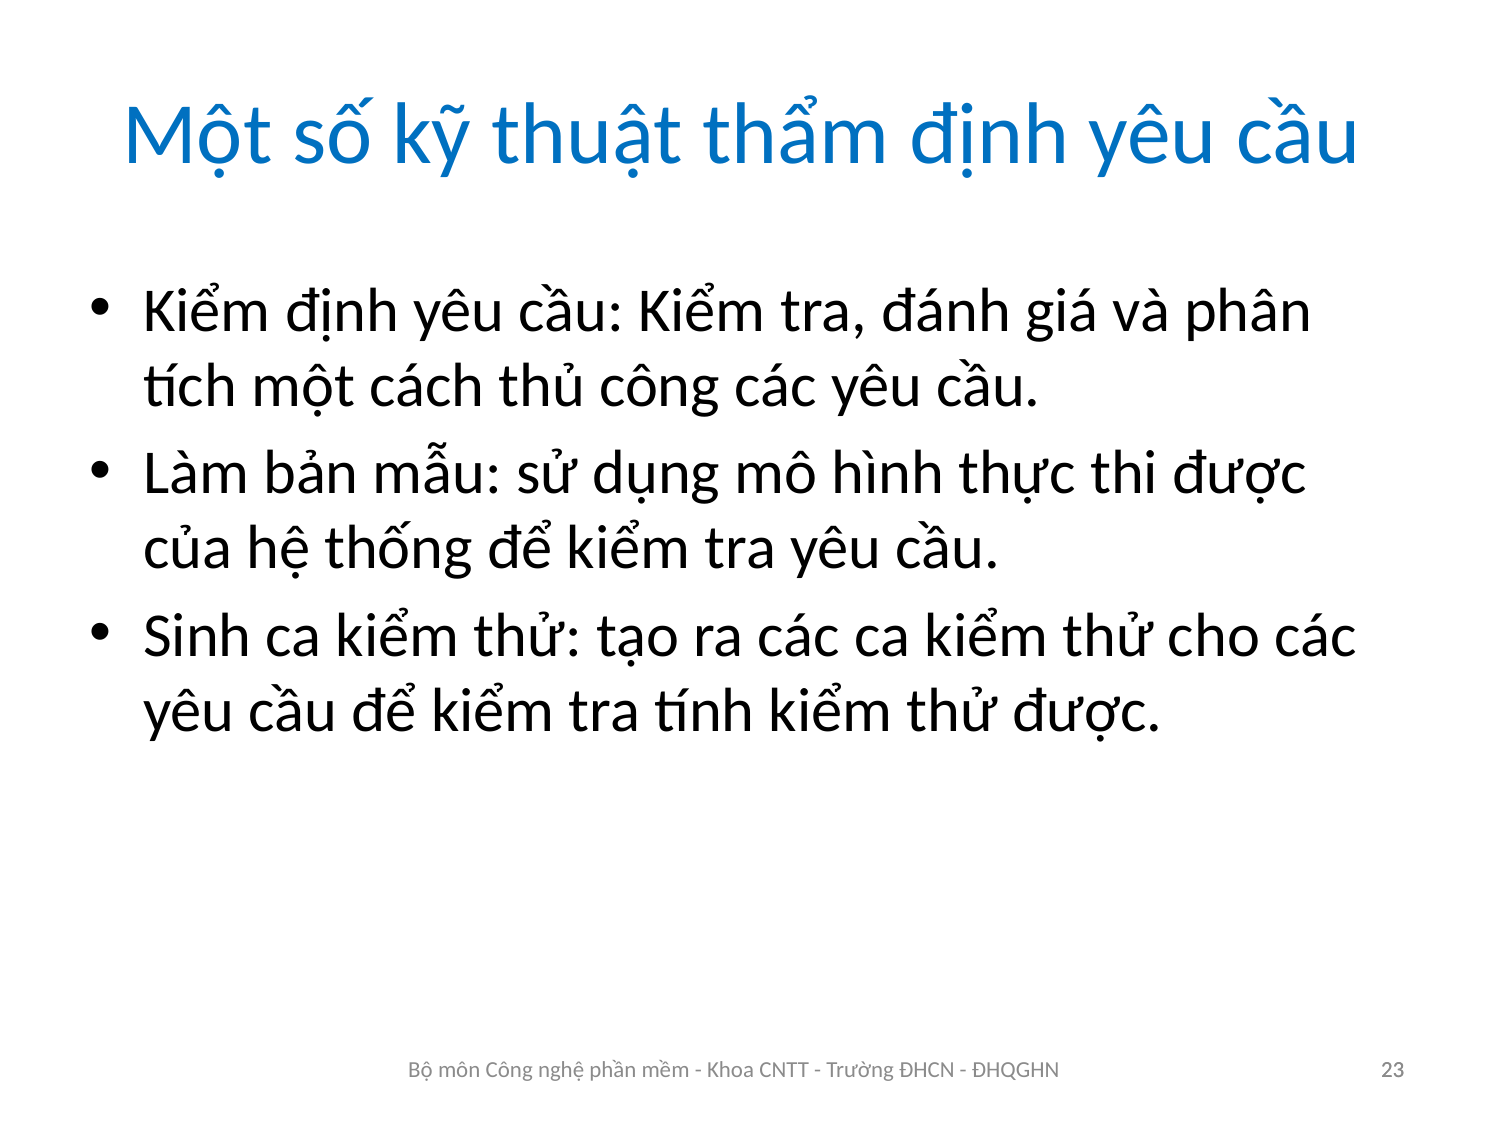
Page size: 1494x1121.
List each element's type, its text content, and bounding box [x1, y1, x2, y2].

text_box Một số kỹ thuật thẩm định yêu cầu [70, 35, 1415, 222]
footer Bộ môn Công nghệ phần mềm - Khoa CNTT - Trường ĐHCN - ĐHQGHN [371, 1038, 1070, 1099]
text_box Kiểm định yêu cầu: Kiểm tra, đánh giá và phân tích một cách thủ công các yêu cầu. Làm bản mẫu: sử dụng mô hình thực thi được của hệ thống để kiểm tra yêu cầu. Sinh ca kiểm thử: tạo ra các ca kiểm thử cho các yêu cầu để kiểm tra tính kiểm thử được. [74, 261, 1419, 1001]
slide_number 23 [1070, 1038, 1419, 1099]
